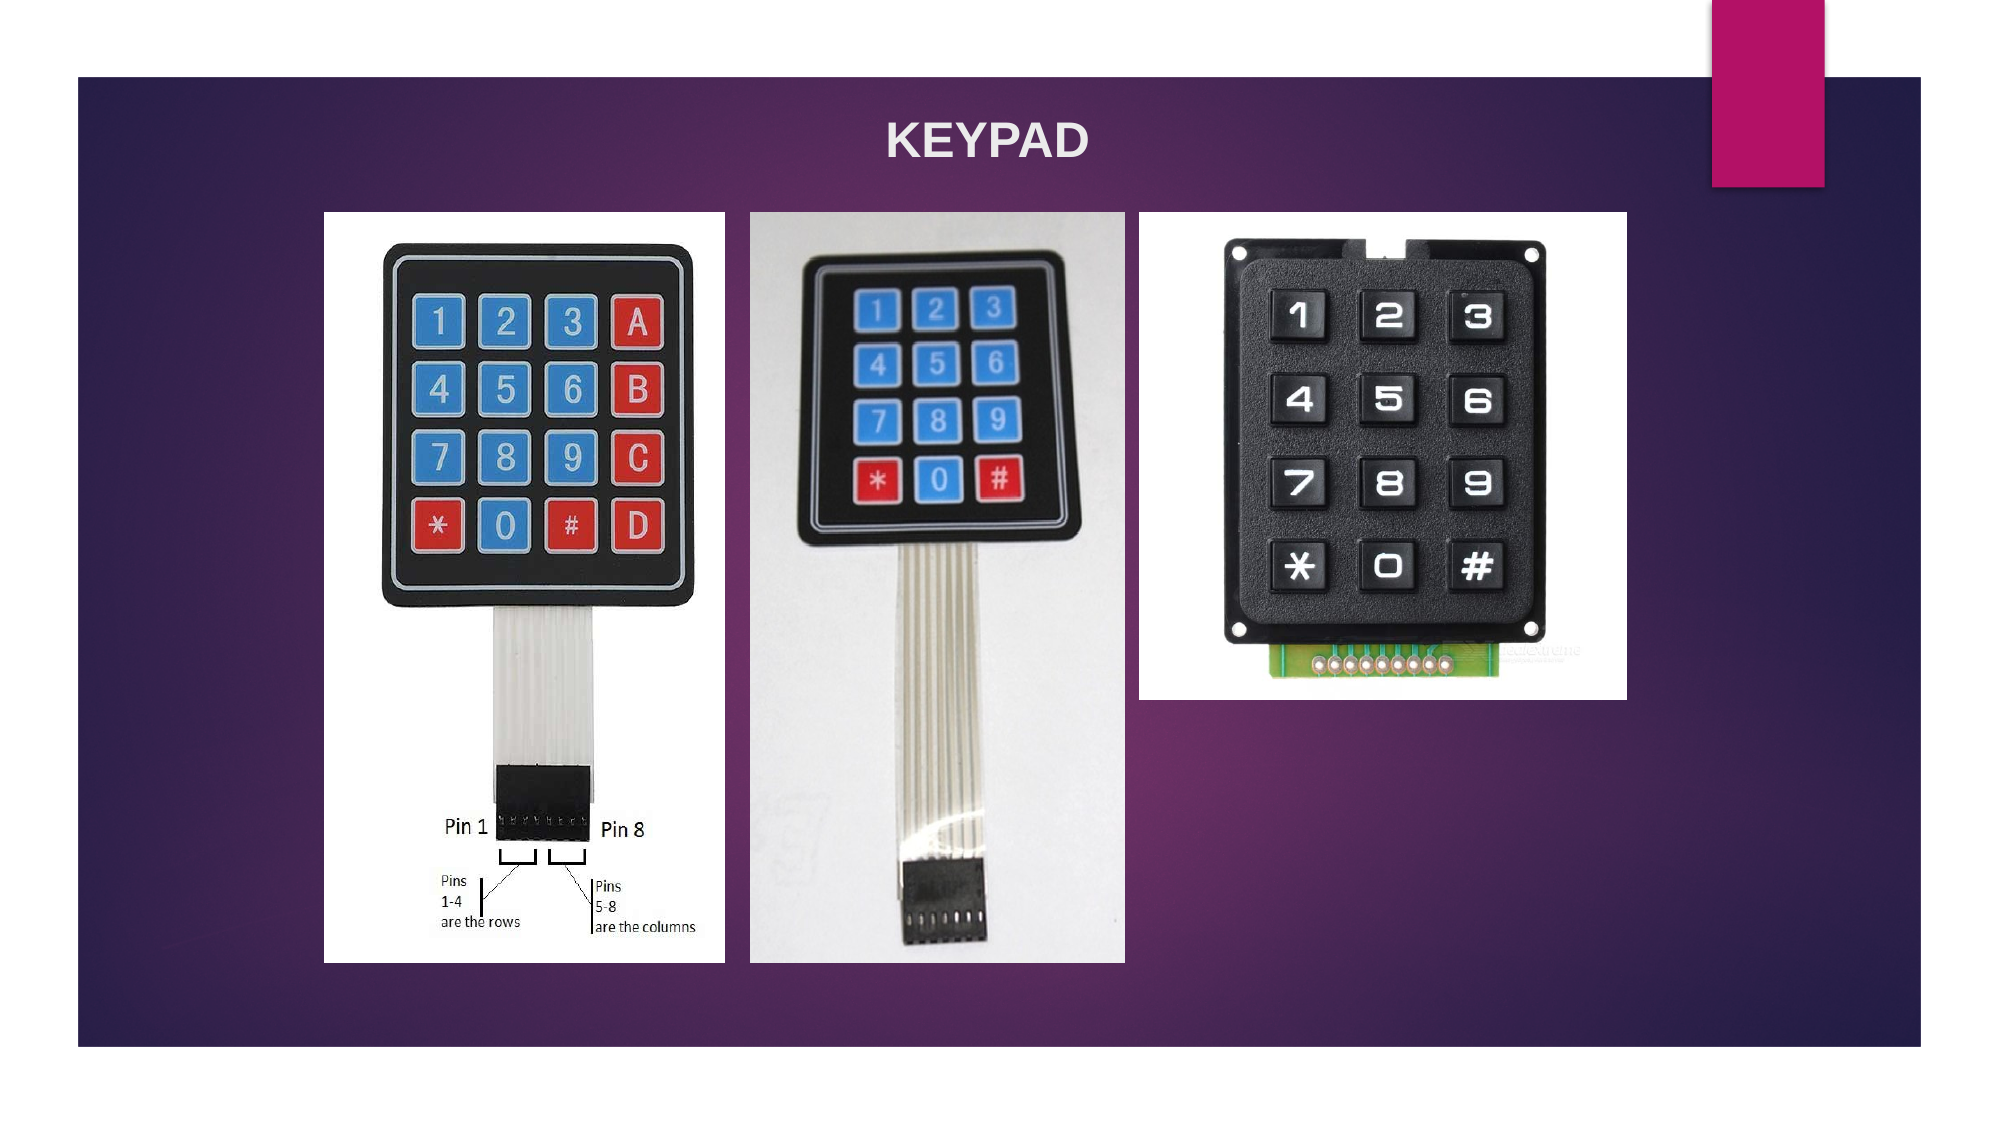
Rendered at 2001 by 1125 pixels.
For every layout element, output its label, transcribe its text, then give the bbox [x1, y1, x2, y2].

picture [324, 212, 726, 963]
picture [1139, 212, 1628, 701]
title KEYPAD [687, 87, 1288, 175]
picture [749, 212, 1126, 963]
